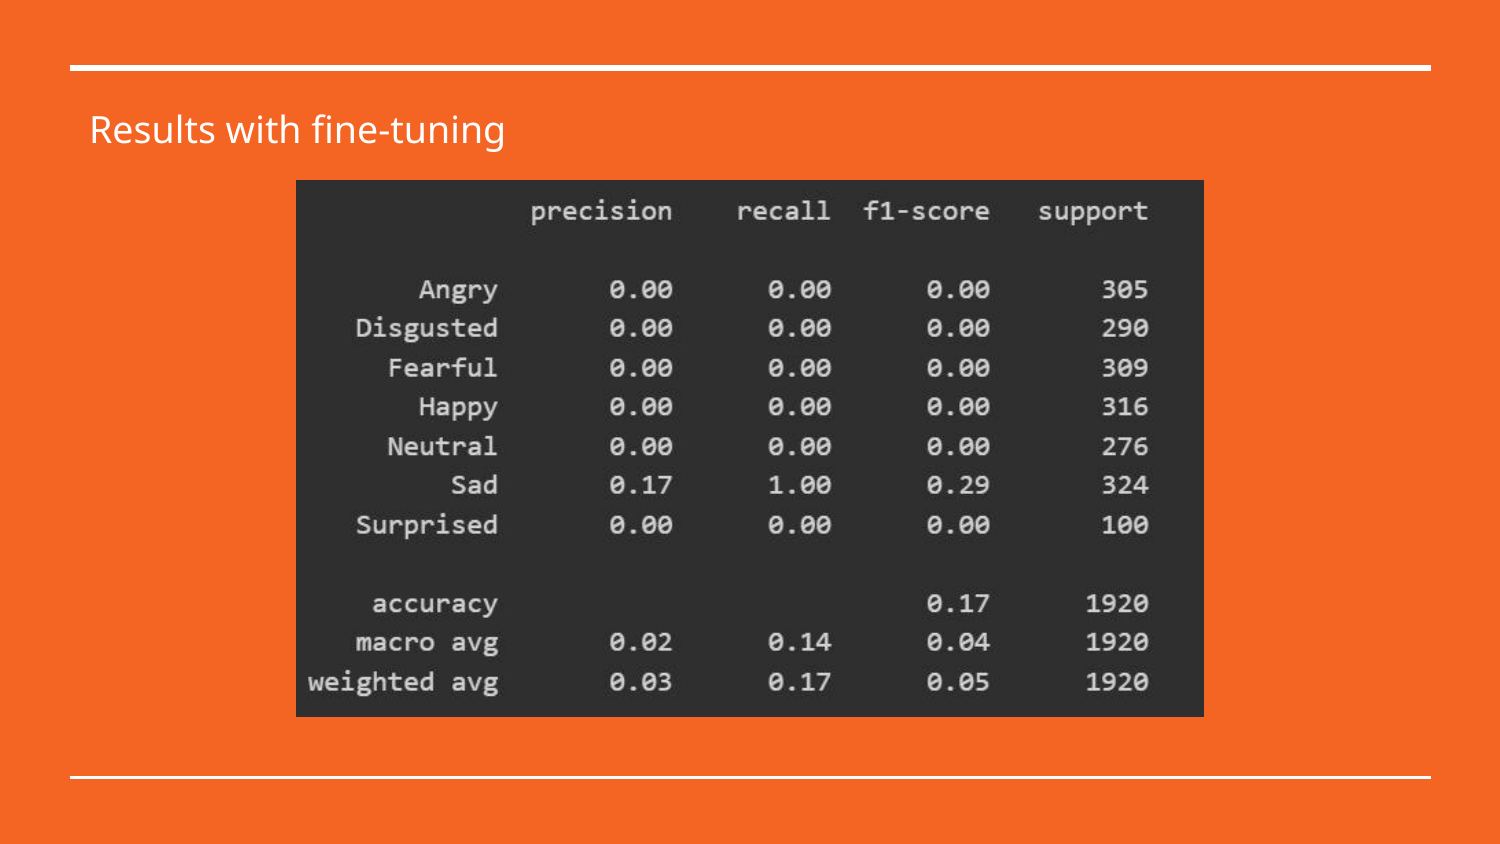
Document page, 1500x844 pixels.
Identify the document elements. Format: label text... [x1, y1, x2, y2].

text_box Results with fine-tuning [74, 91, 920, 162]
picture [295, 180, 1204, 717]
